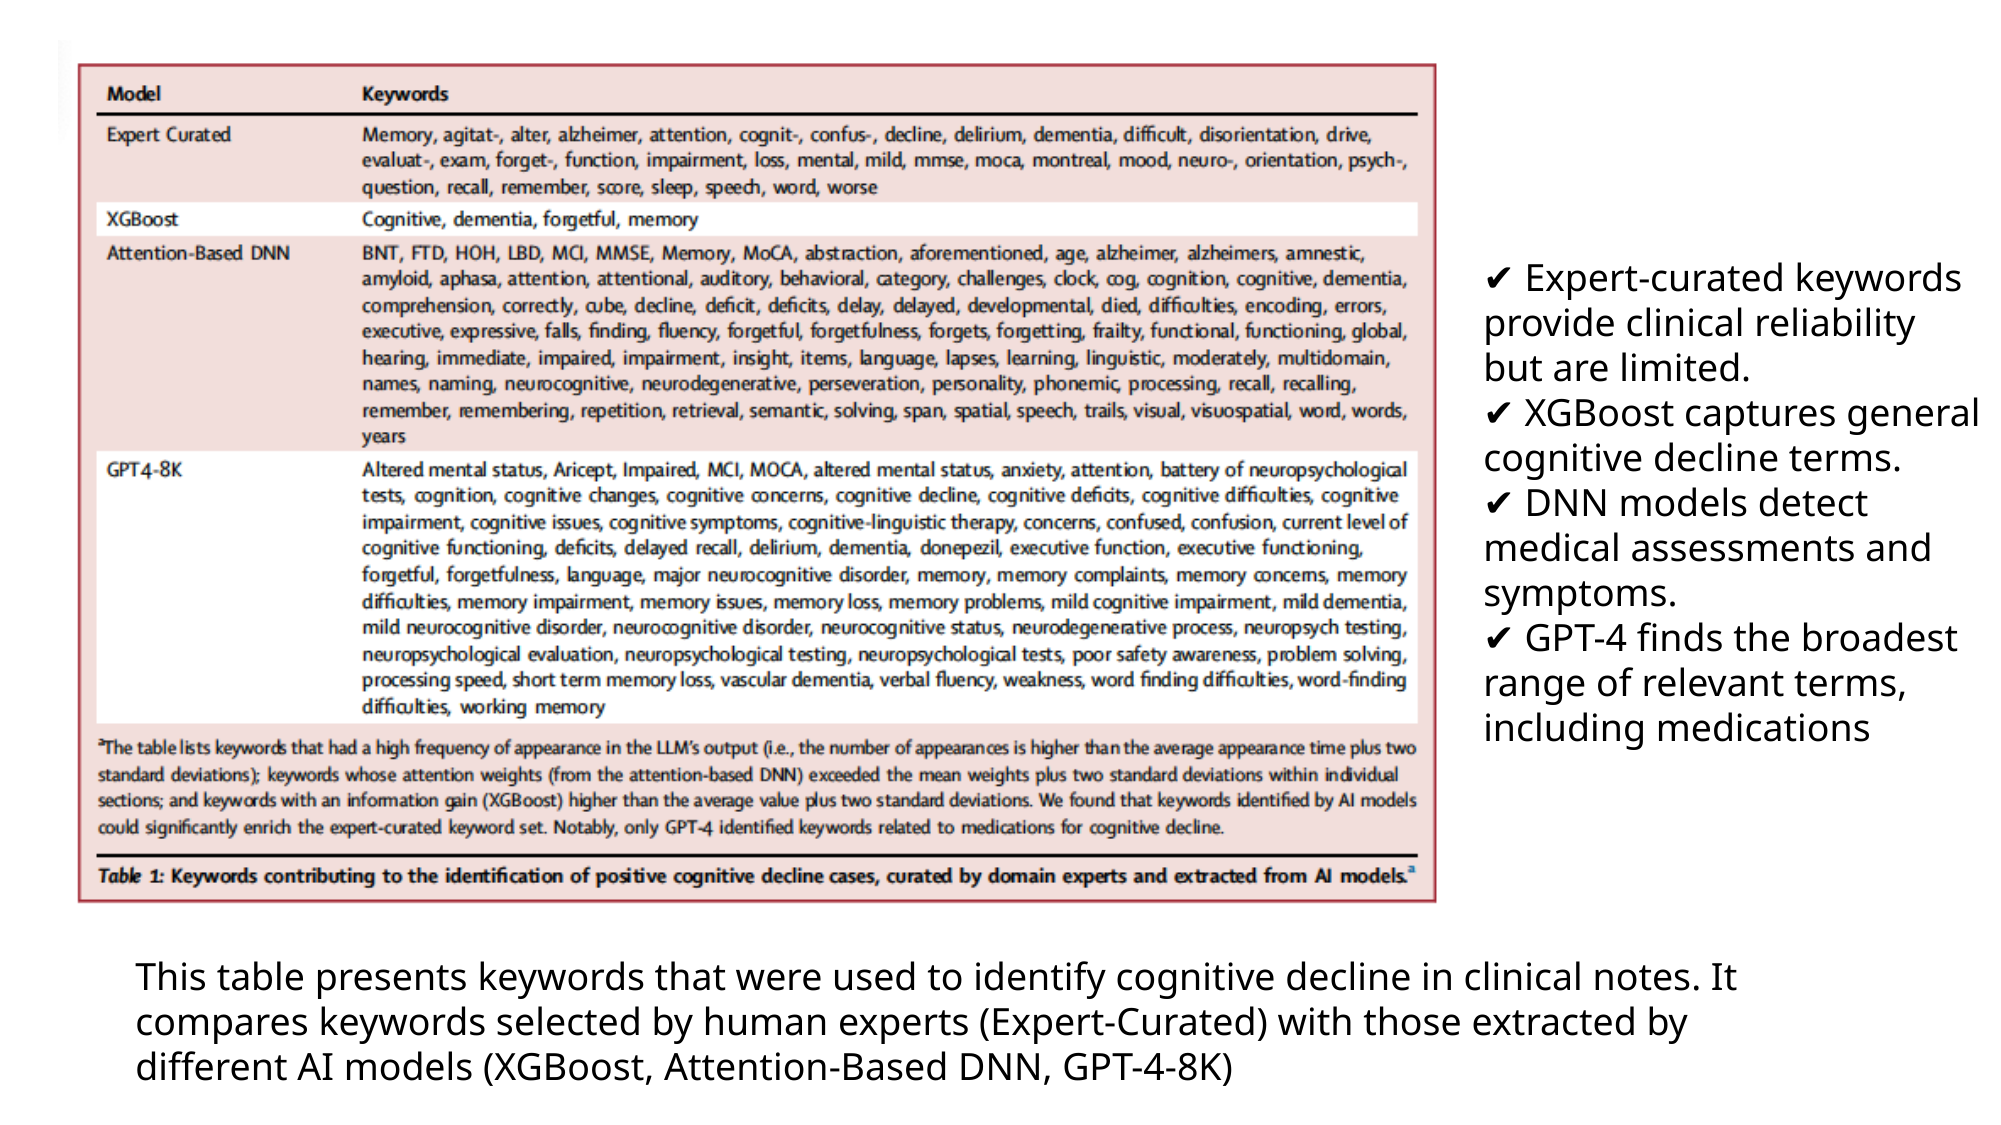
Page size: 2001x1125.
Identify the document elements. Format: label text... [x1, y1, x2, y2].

text_box ✔️ Expert-curated keywords provide clinical reliability but are limited. ✔️ XGBoost captures general cognitive decline terms. ✔️ DNN models detect medical assessments and symptoms. ✔️ GPT-4 finds the broadest range of relevant terms, including medications [1468, 246, 2000, 756]
text_box This table presents keywords that were used to identify cognitive decline in clinical notes. It compares keywords selected by human experts (Expert-Curated) with those extracted by different AI models (XGBoost, Attention-Based DNN, GPT-4-8K) [120, 945, 1833, 1096]
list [57, 40, 1452, 927]
